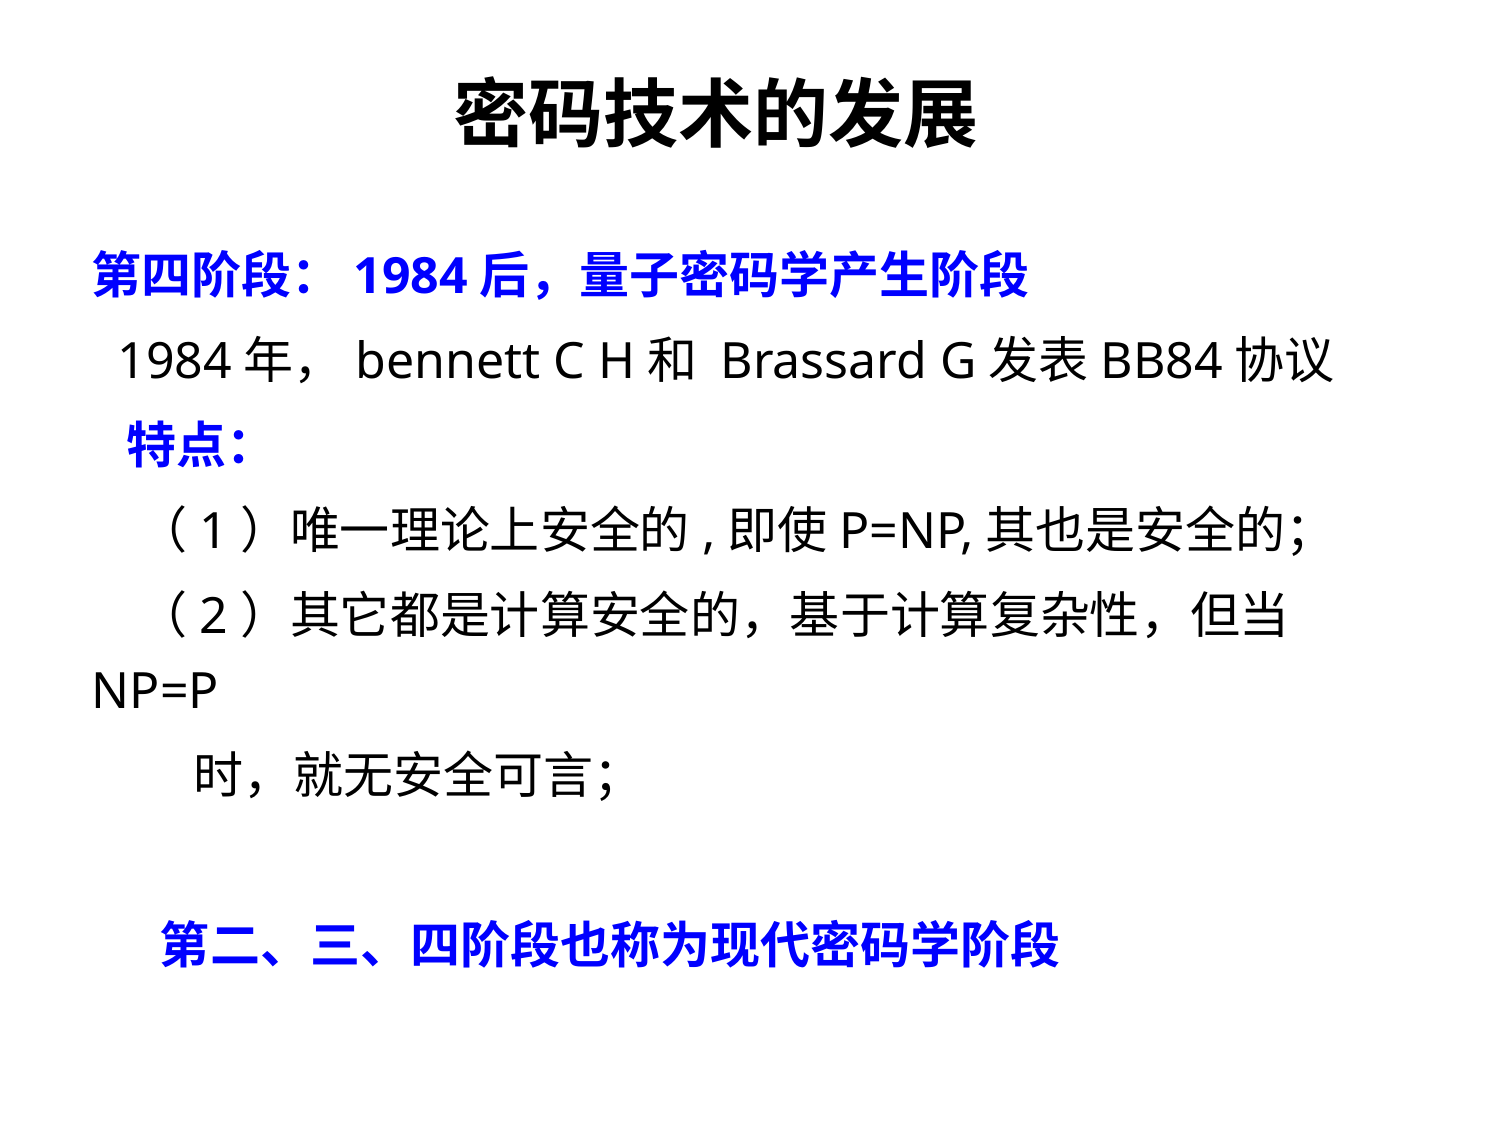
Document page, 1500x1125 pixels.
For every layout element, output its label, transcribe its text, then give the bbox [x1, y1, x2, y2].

title 密码技术的发展 [76, 28, 1356, 195]
list 第四阶段：1984后，量子密码学产生阶段 1984年，bennett C H和 Brassard G发表BB84协议 特点： （1）唯一理论上安全的,即使P=NP,其也是安全的； （2）其它都是计算安全的，基于计算复杂性，但当NP=P 时，就无安全可言； 第二、三、四阶段也称为现代密码学阶段 [76, 220, 1427, 1004]
